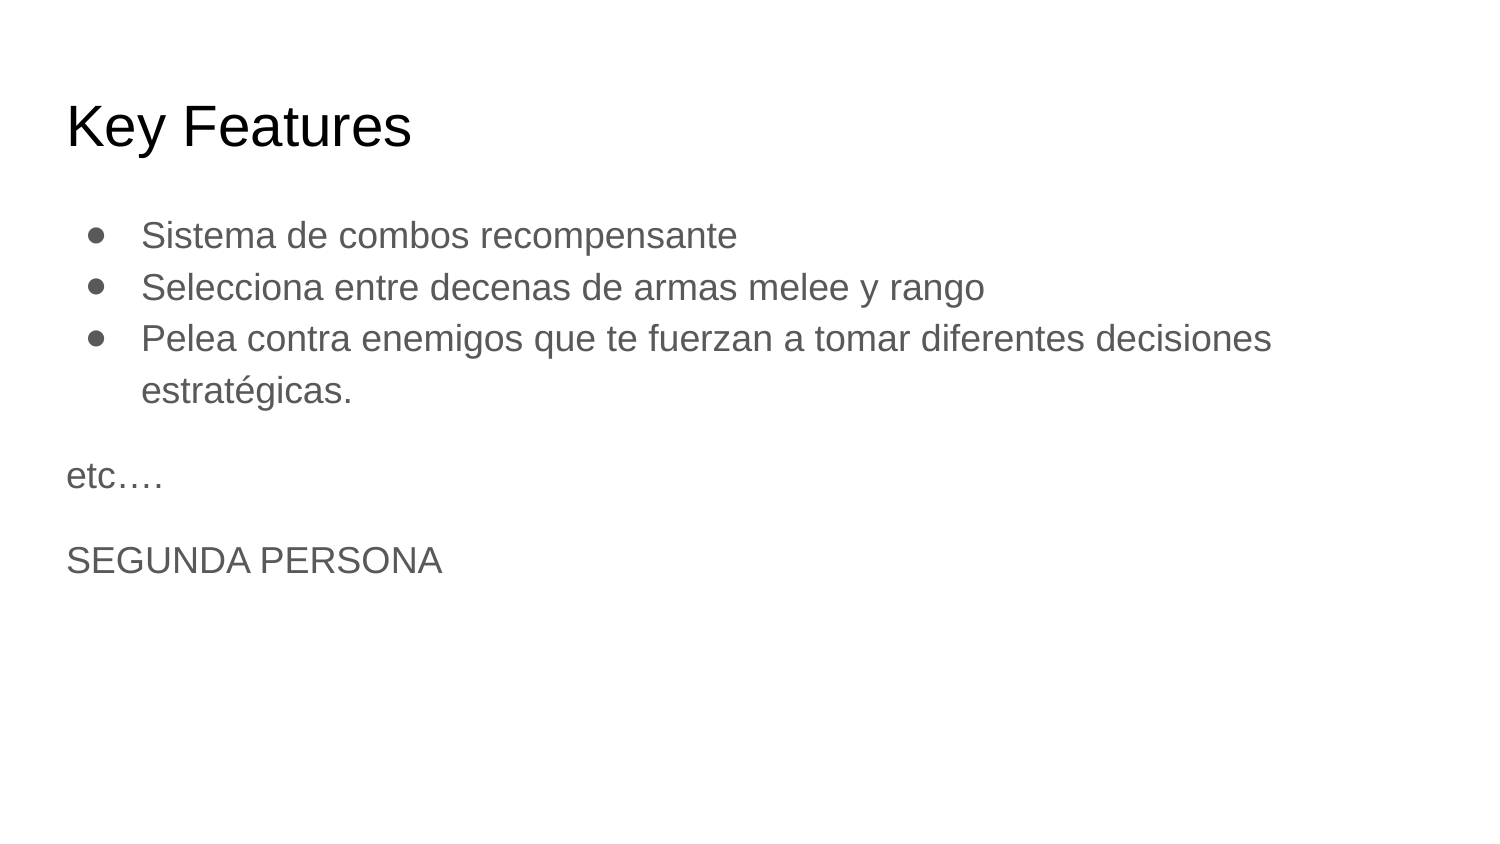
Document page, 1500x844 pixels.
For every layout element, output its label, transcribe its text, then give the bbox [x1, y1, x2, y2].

title Key Features [51, 72, 1449, 167]
list Sistema de combos recompensante Selecciona entre decenas de armas melee y rango Pelea contra enemigos que te fuerzan a tomar diferentes decisiones estratégicas. etc…. SEGUNDA PERSONA [51, 189, 1449, 750]
